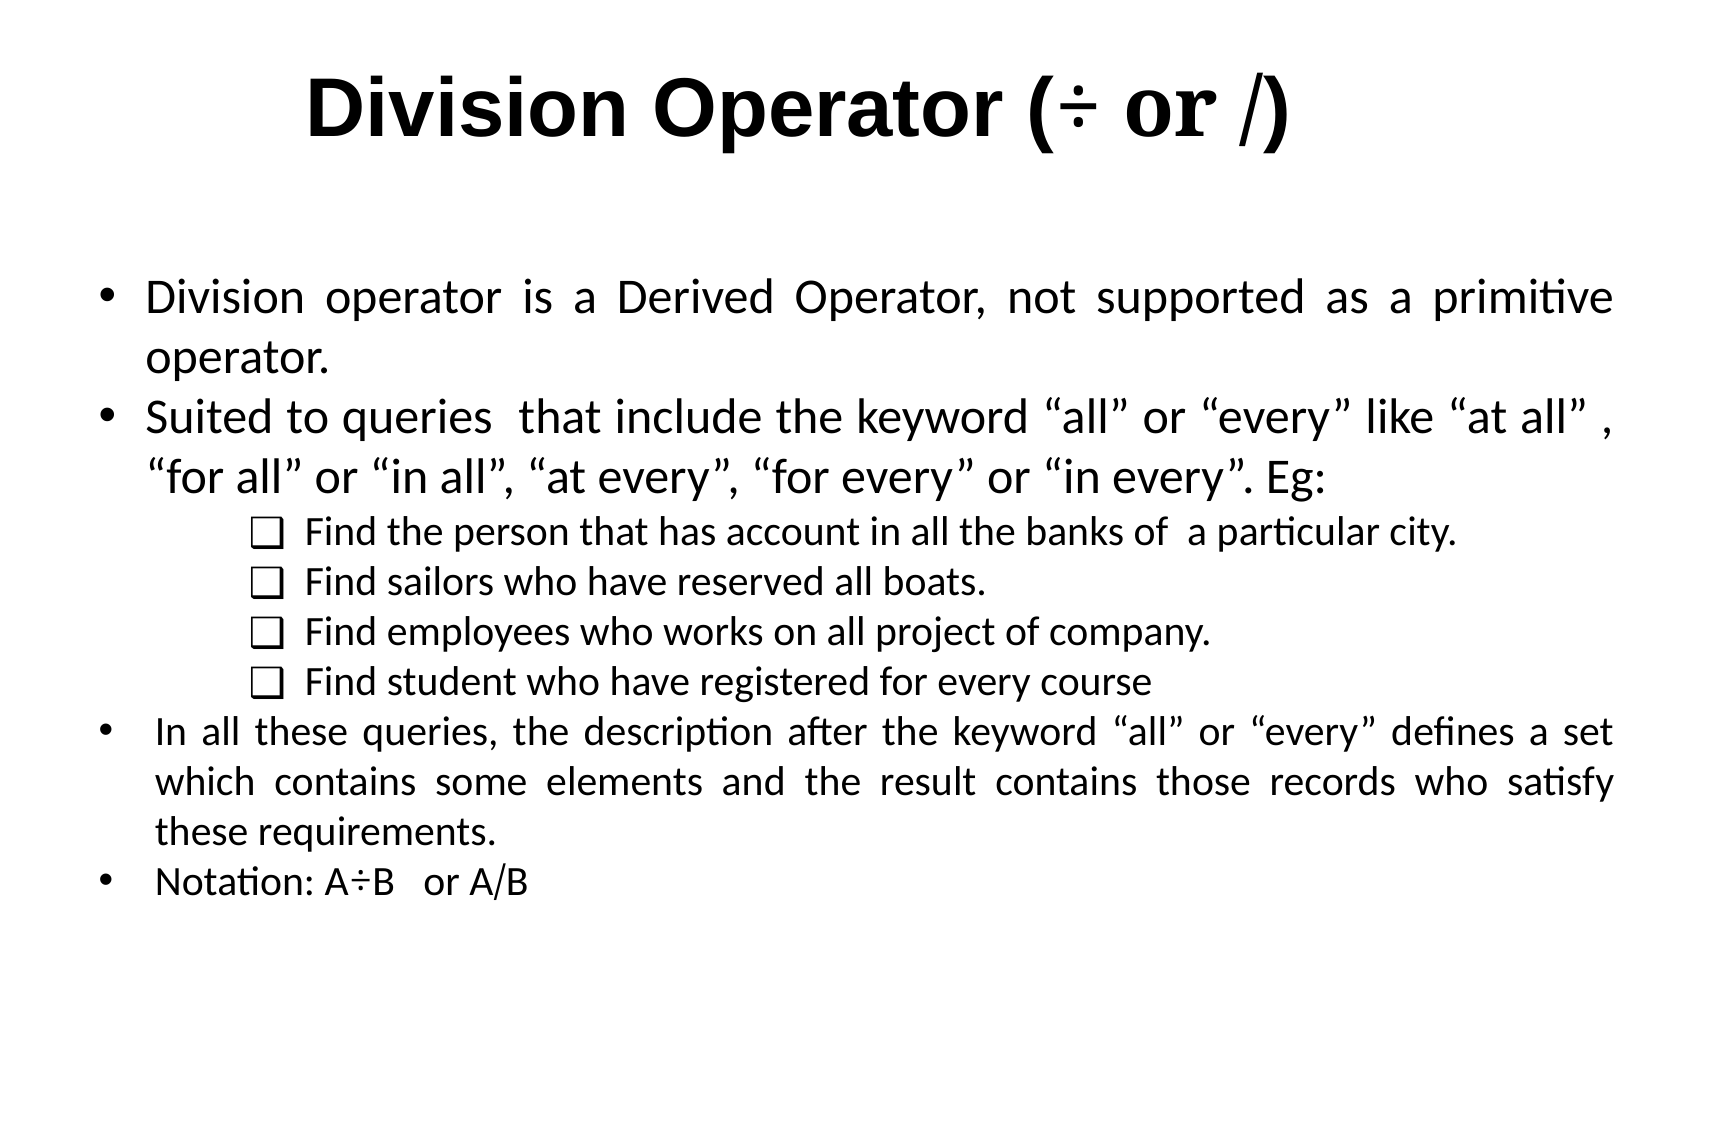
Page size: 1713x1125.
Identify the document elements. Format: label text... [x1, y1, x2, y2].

title Division Operator (÷ or /) [305, 53, 1349, 242]
list Division operator is a Derived Operator, not supported as a primitive operator. Suited to queries that include the keyword “all” or “every” like “at all” , “for all” or “in all”, “at every”, “for every” or “in every”. Eg: Find the person that has account in all the banks of a particular city. Find sailors who have reserved all boats. Find employees who works on all project of company. Find student who have registered for every course In all these queries, the description after the keyword “all” or “every” defines a set which contains some elements and the result contains those records who satisfy these requirements. Notation: A÷B or A/B [98, 263, 1615, 965]
